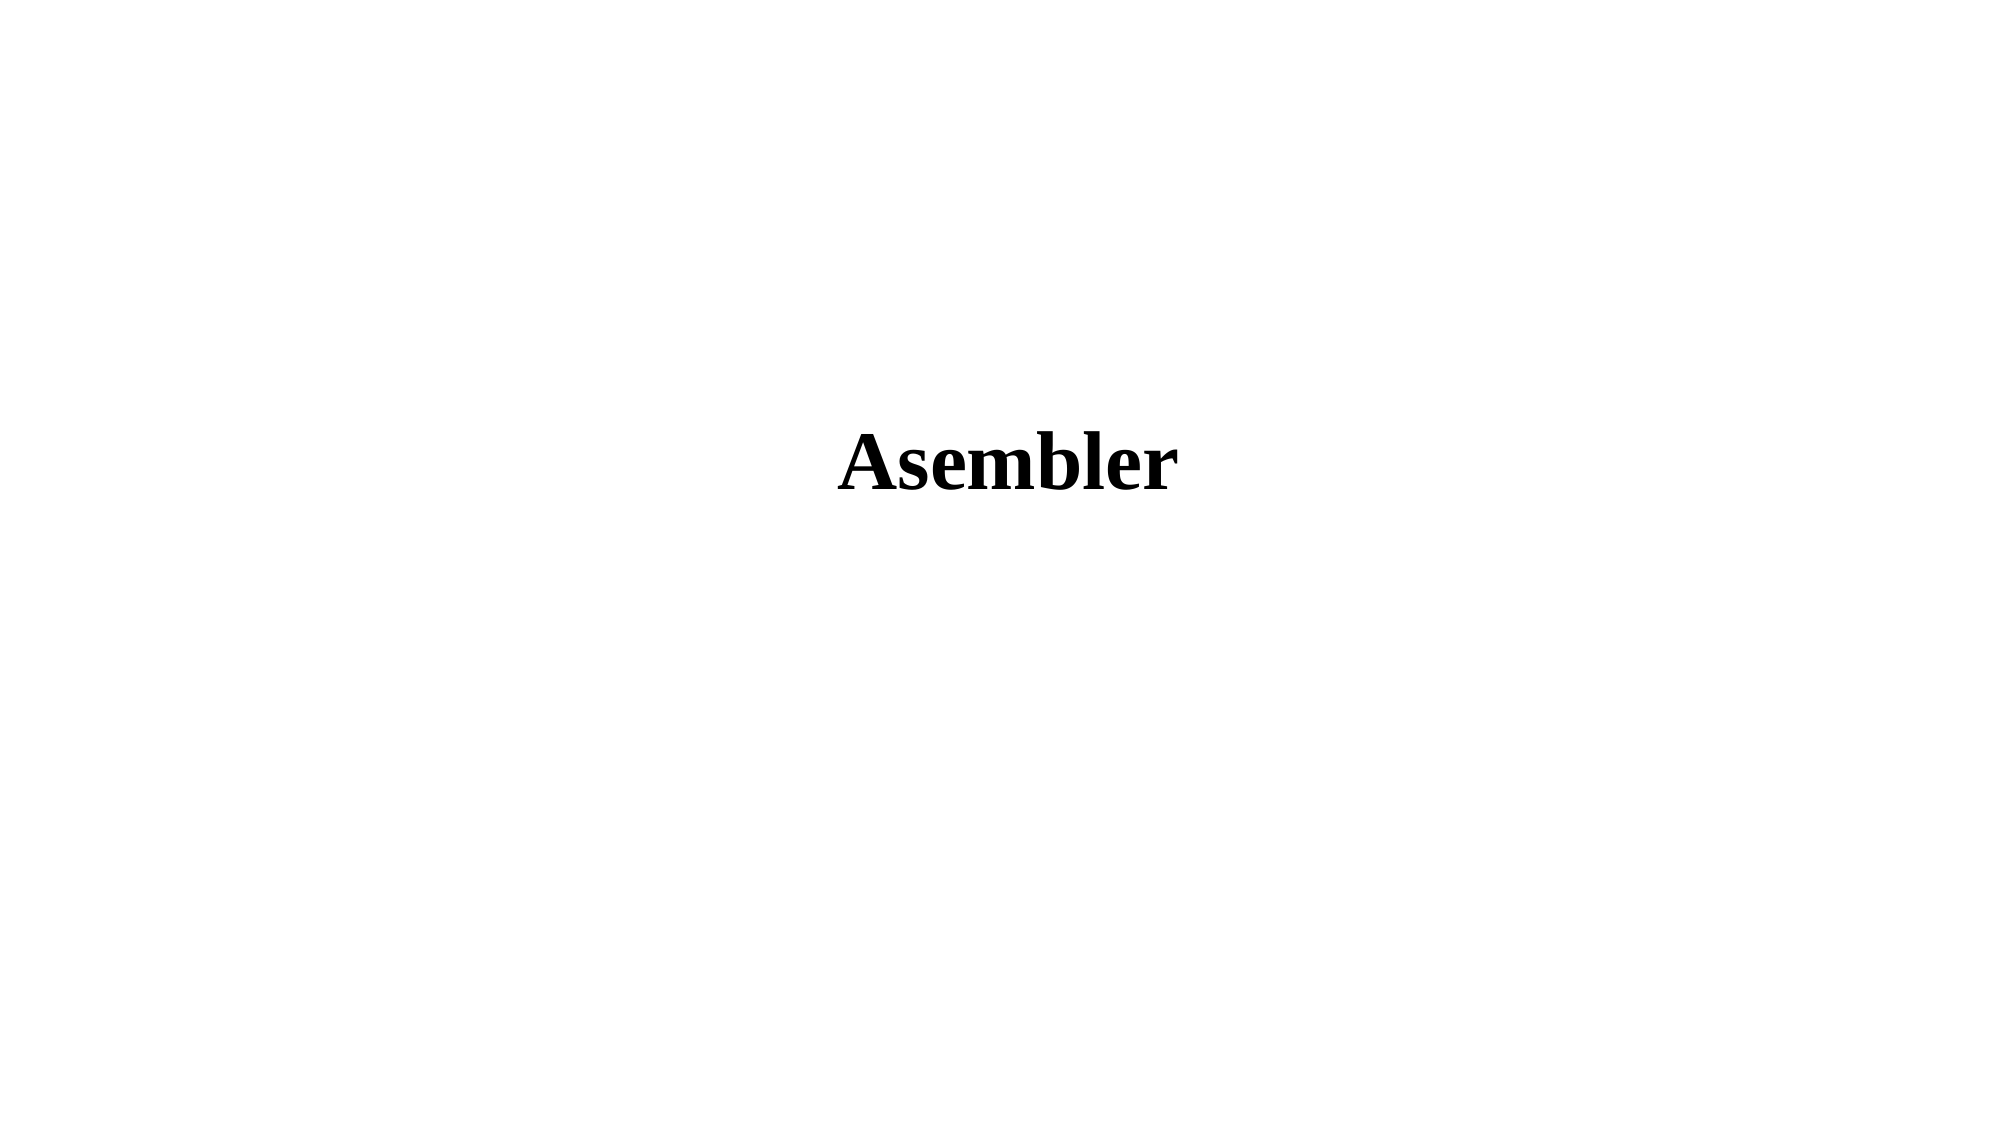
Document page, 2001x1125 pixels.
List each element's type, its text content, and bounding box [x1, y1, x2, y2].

text_box Asembler [173, 399, 1845, 514]
